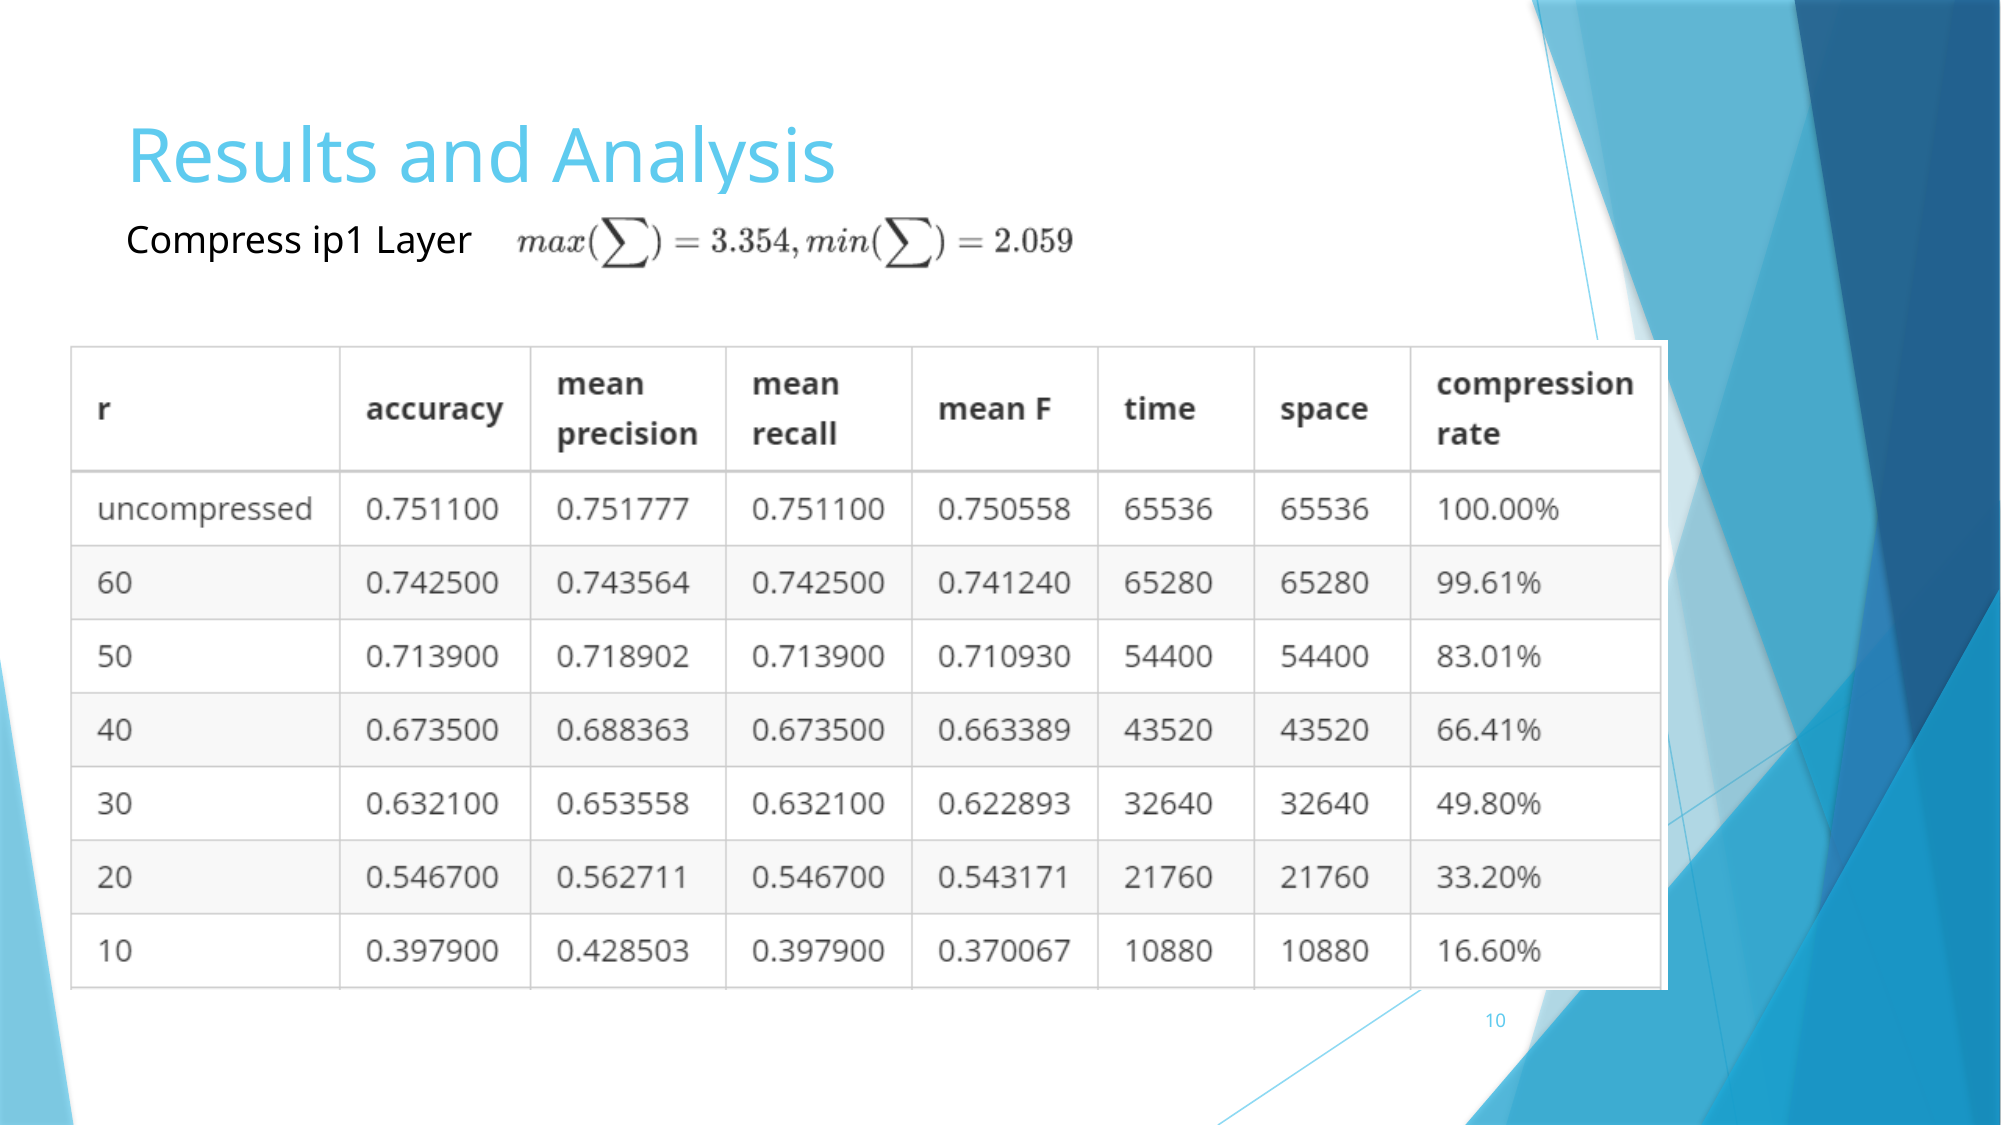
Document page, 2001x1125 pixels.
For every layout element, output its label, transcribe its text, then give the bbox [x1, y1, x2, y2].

text_box Compress ip1 Layer [111, 208, 495, 268]
picture [500, 194, 1133, 285]
title Results and Analysis [111, 99, 1522, 317]
picture [68, 340, 1669, 990]
slide_number 10 [1409, 1001, 1522, 1051]
